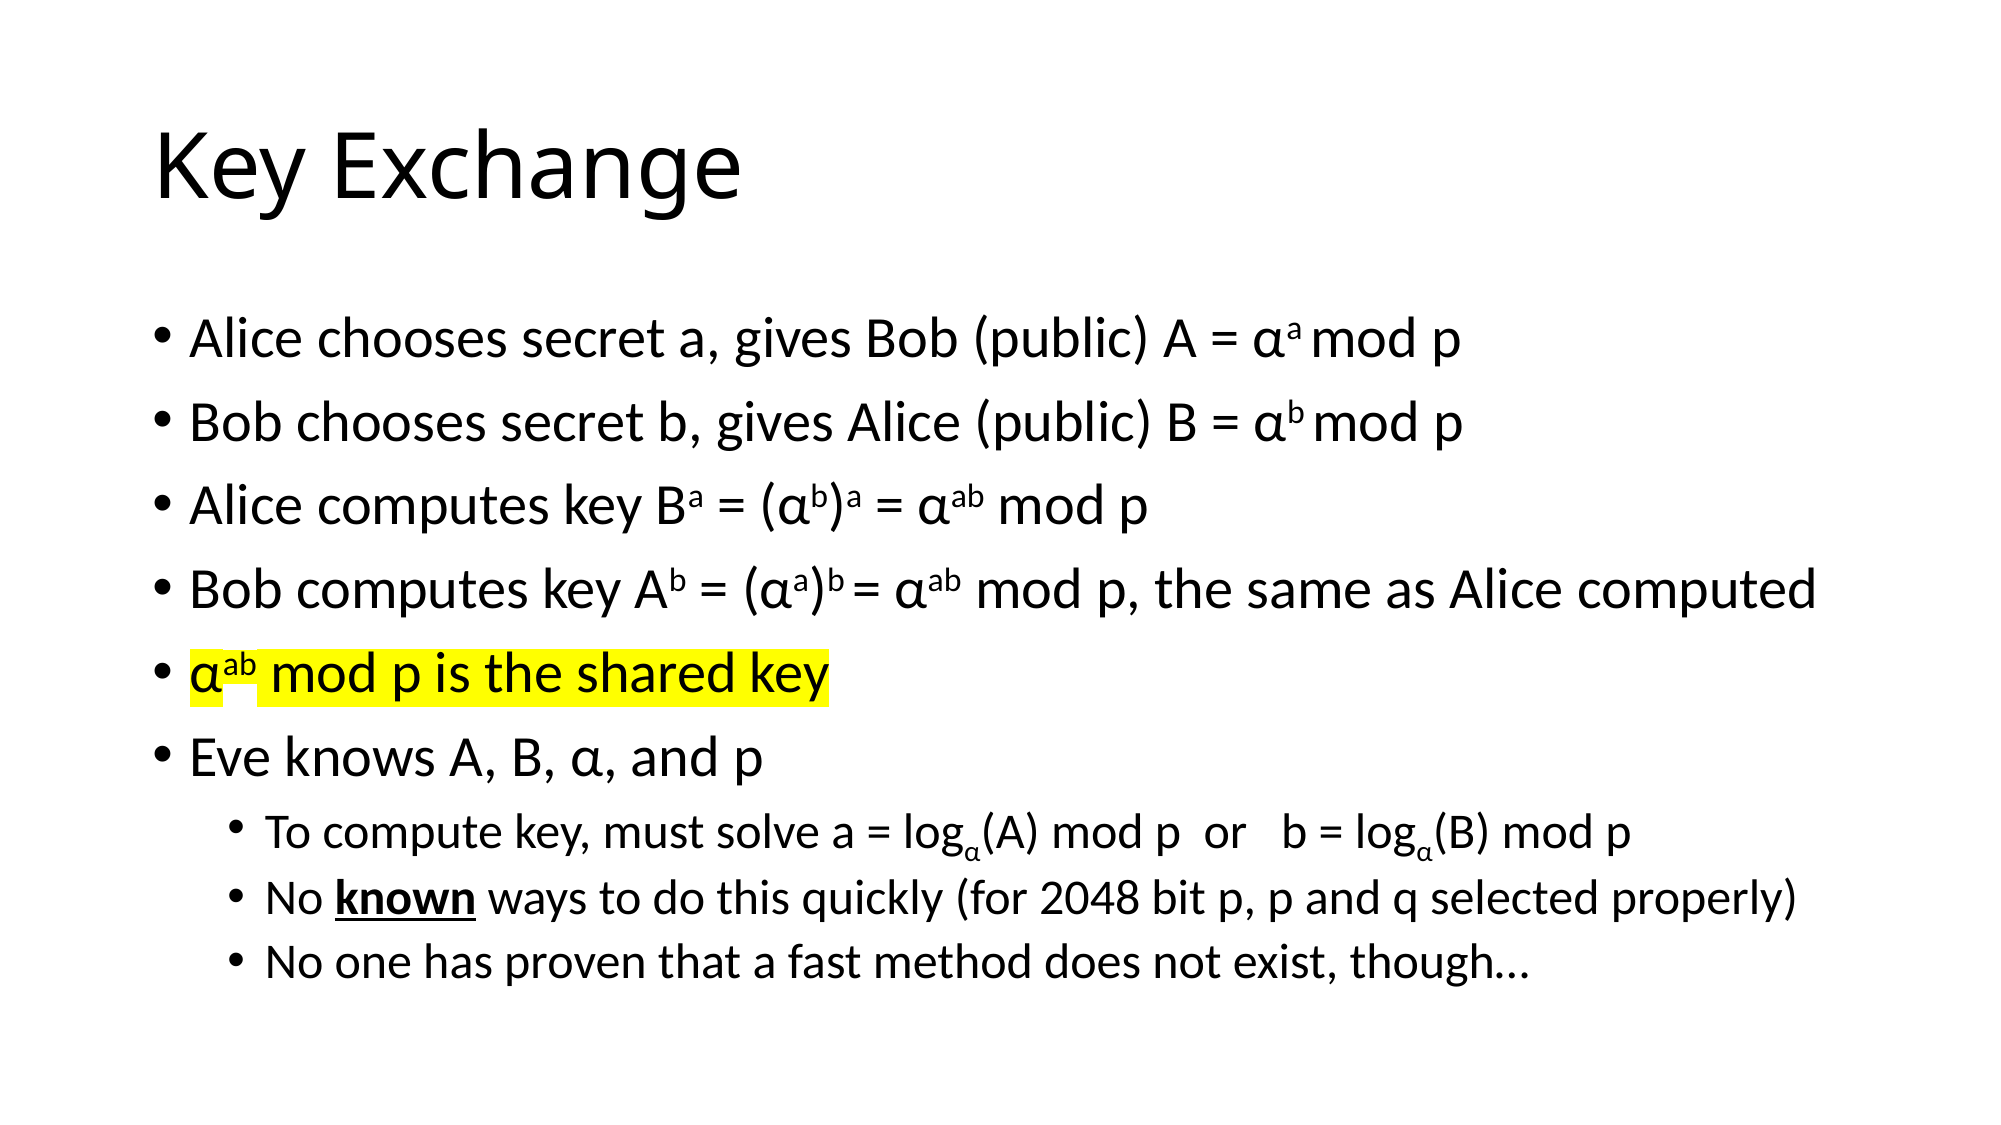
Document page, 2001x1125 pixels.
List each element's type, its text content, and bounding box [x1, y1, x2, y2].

title Key Exchange [137, 59, 1863, 278]
list Alice chooses secret a, gives Bob (public) A = αa mod p Bob chooses secret b, gives Alice (public) B = αb mod p Alice computes key Ba = (αb)a = αab mod p Bob computes key Ab = (αa)b = αab mod p, the same as Alice computed αab mod p is the shared key Eve knows A, B, α, and p To compute key, must solve a = logα(A) mod p or b = logα(B) mod p No known ways to do this quickly (for 2048 bit p, p and q selected properly) No one has proven that a fast method does not exist, though… [137, 299, 1863, 1014]
